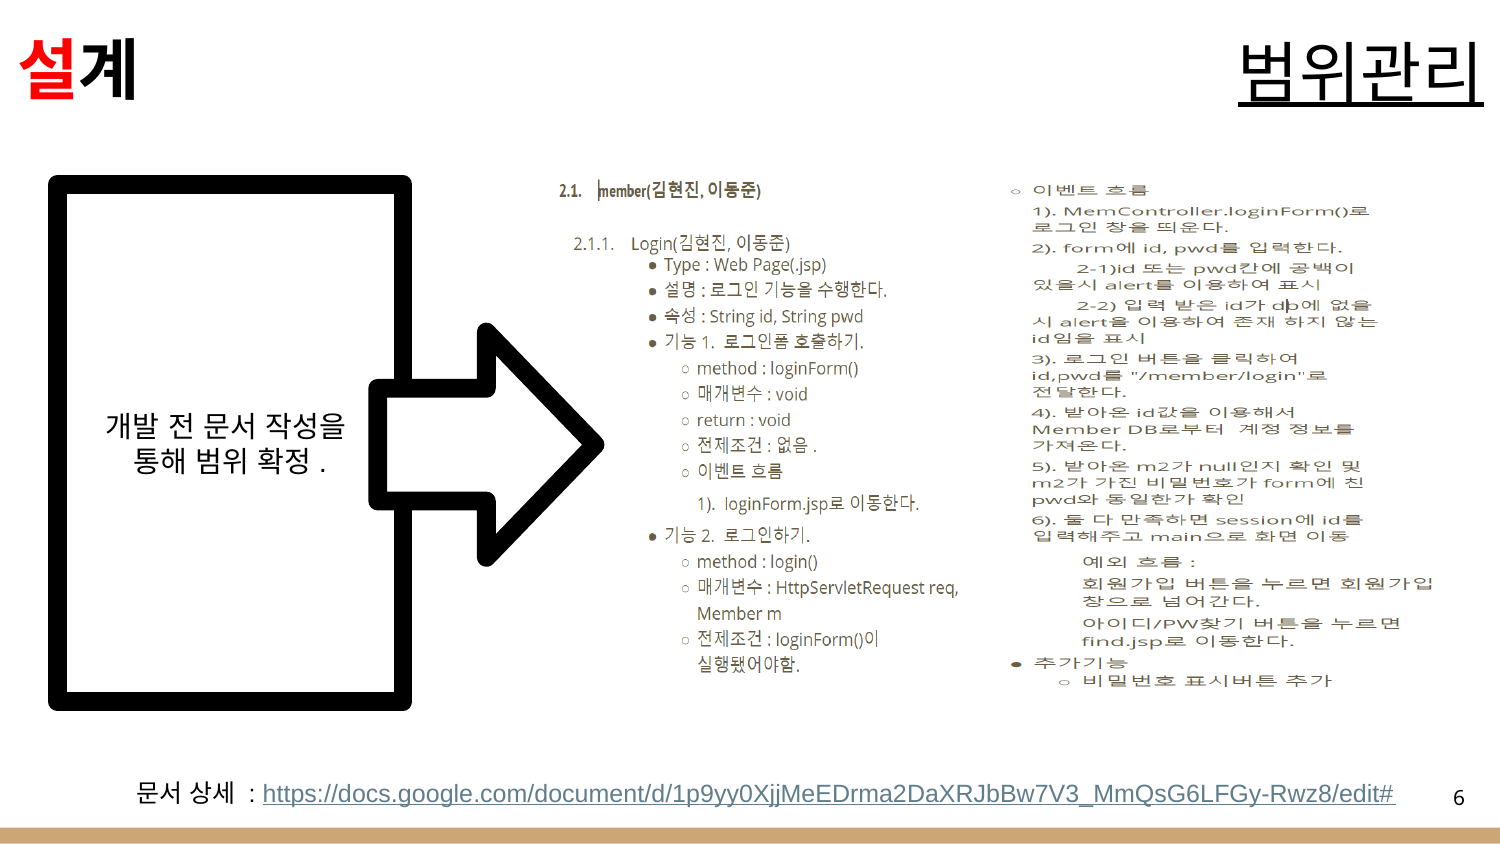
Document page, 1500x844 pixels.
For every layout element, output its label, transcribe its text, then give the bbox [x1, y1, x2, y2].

title 범위관리 [101, 0, 1499, 126]
text_box [377, 332, 545, 558]
text_box 문서 상세 : https://docs.google.com/document/d/1p9yy0XjjMeEDrma2DaXRJbBw7V3_MmQsG6LFGy-Rwz8/edit# [121, 762, 1437, 823]
picture [551, 177, 982, 695]
text_box 설계 [2, 12, 101, 123]
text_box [993, 182, 1448, 708]
text_box 개발 전 문서 작성을 통해 범위 확정. [57, 184, 403, 702]
slide_number 6 [1389, 764, 1480, 830]
